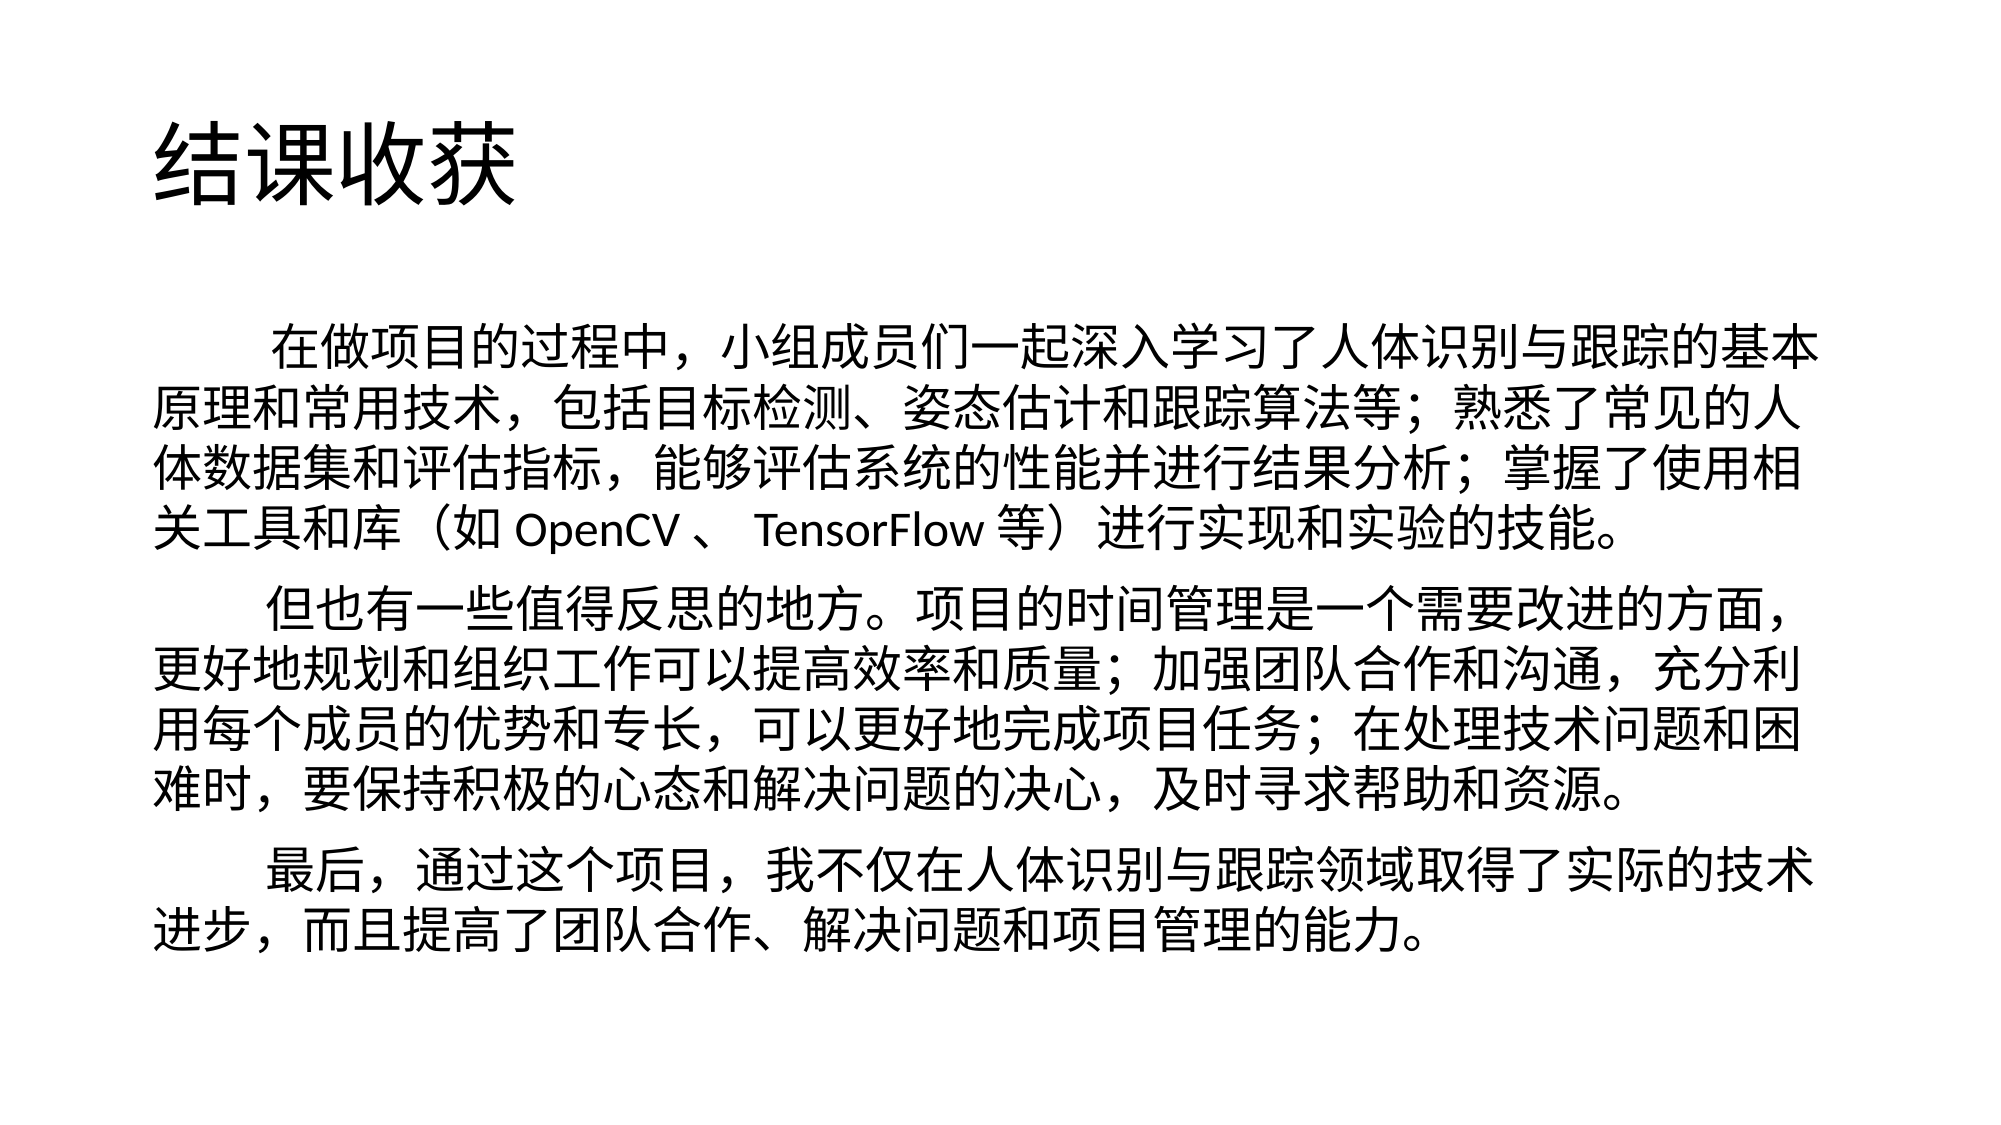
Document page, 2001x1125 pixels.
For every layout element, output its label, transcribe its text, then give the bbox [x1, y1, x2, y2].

list 在做项目的过程中，小组成员们一起深入学习了人体识别与跟踪的基本原理和常用技术，包括目标检测、姿态估计和跟踪算法等；熟悉了常见的人体数据集和评估指标，能够评估系统的性能并进行结果分析；掌握了使用相关工具和库（如OpenCV、TensorFlow等）进行实现和实验的技能。 但也有一些值得反思的地方。项目的时间管理是一个需要改进的方面，更好地规划和组织工作可以提高效率和质量；加强团队合作和沟通，充分利用每个成员的优势和专长，可以更好地完成项目任务；在处理技术问题和困难时，要保持积极的心态和解决问题的决心，及时寻求帮助和资源。 最后，通过这个项目，我不仅在人体识别与跟踪领域取得了实际的技术进步，而且提高了团队合作、解决问题和项目管理的能力。 [137, 299, 1863, 1014]
title 结课收获 [137, 59, 1863, 278]
